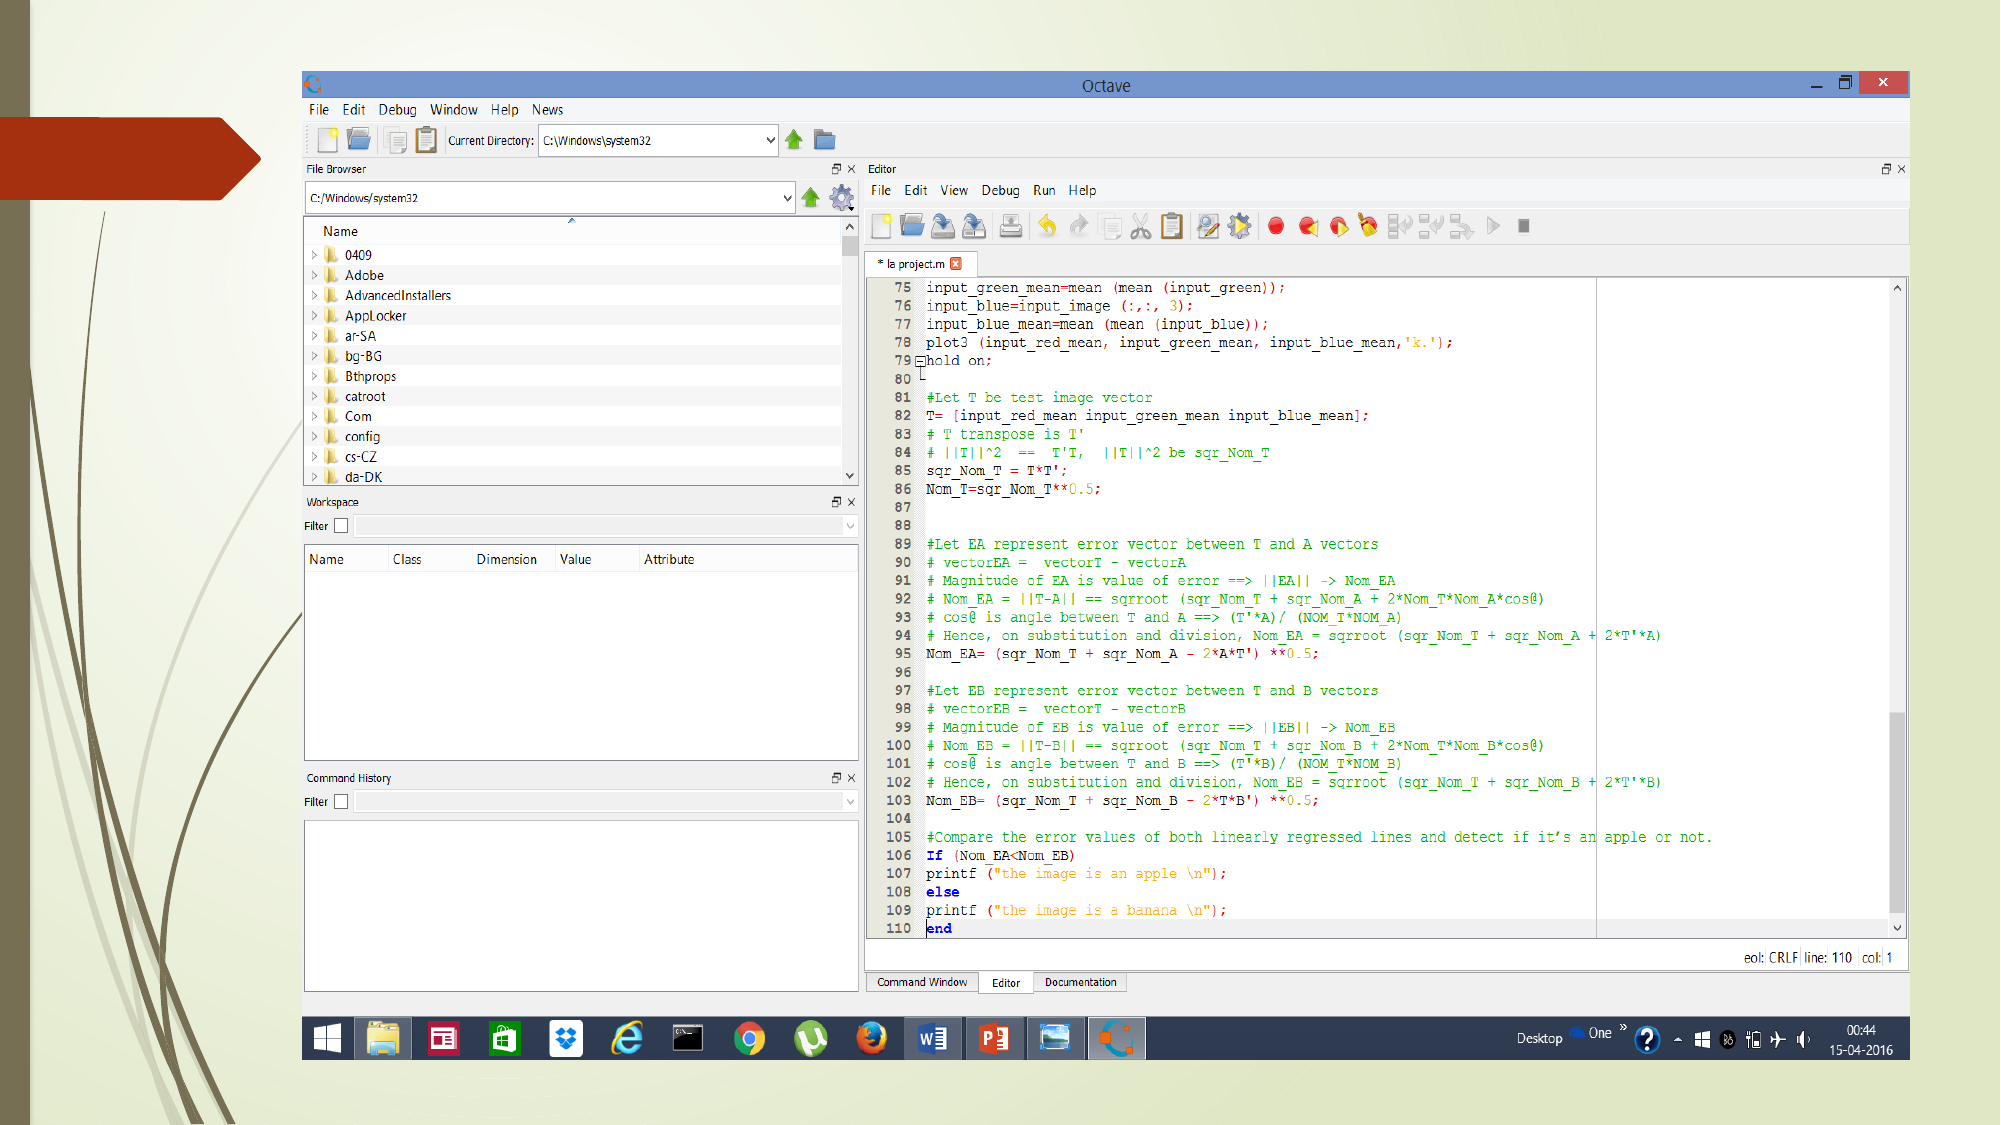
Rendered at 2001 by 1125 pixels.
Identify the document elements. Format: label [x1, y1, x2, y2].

list [302, 71, 1910, 1060]
